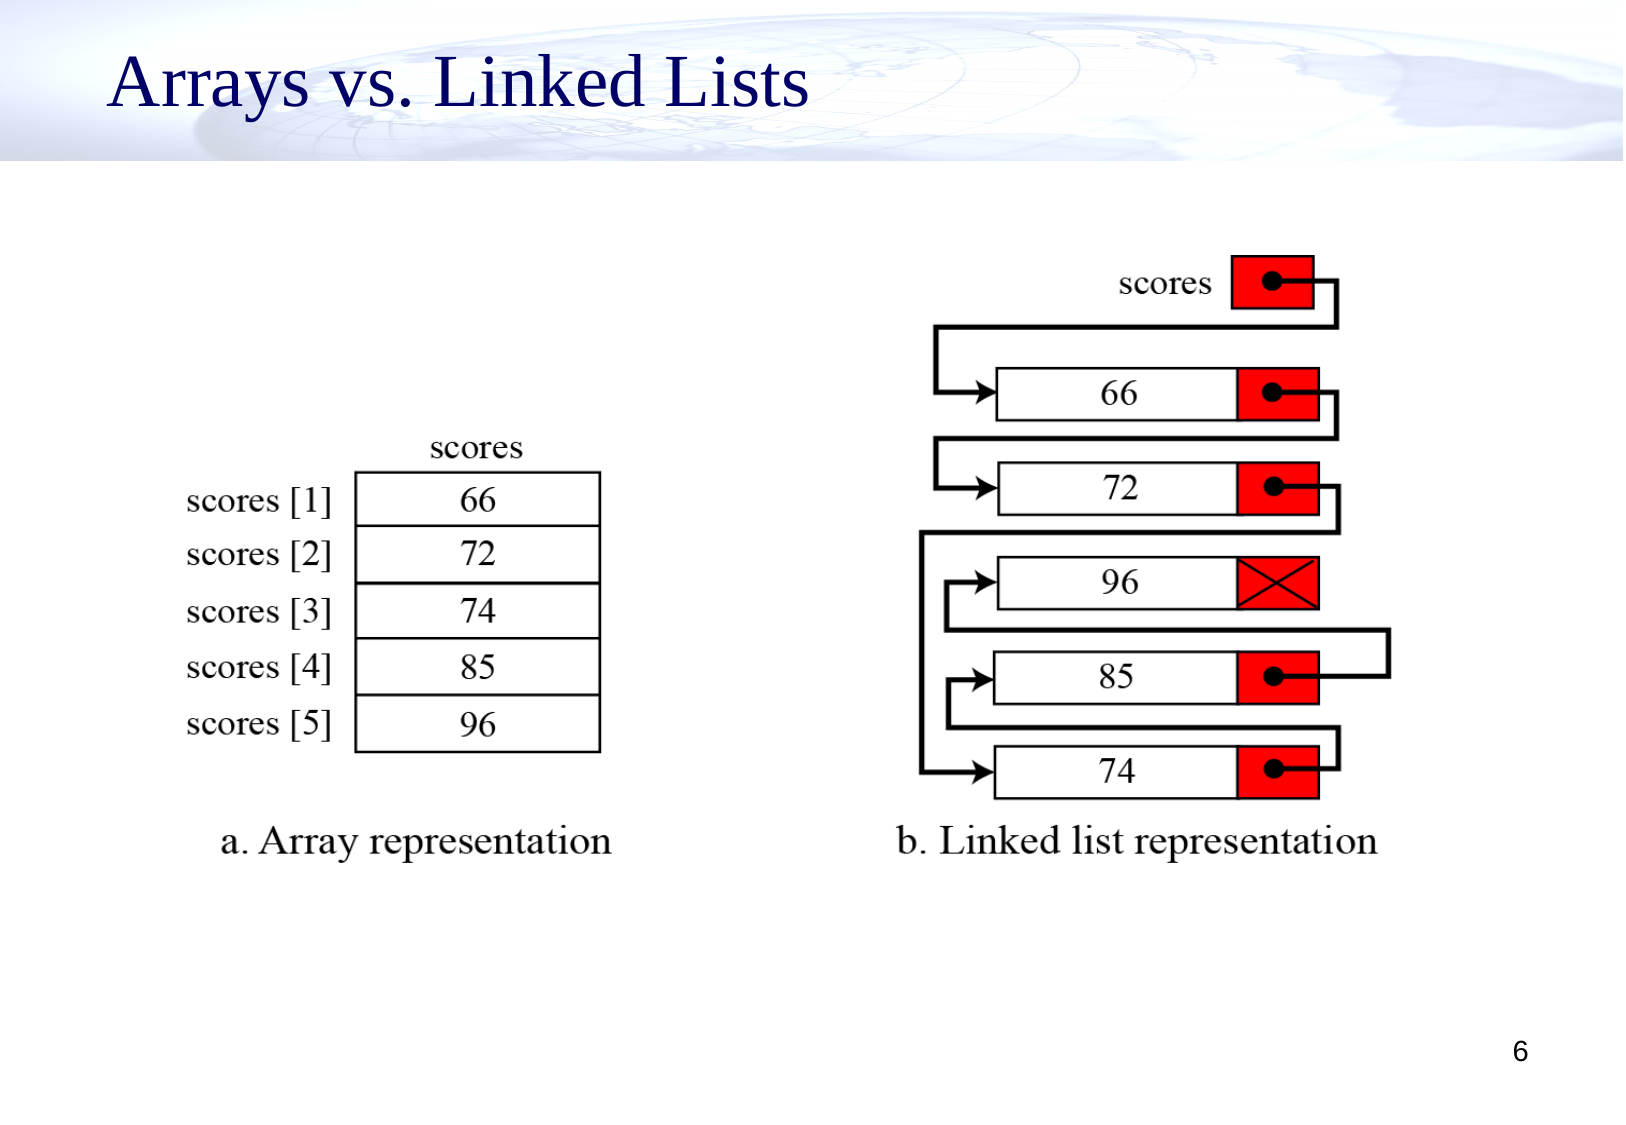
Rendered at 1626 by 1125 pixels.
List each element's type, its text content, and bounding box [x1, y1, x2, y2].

picture [186, 255, 1392, 867]
slide_number 6 [1261, 1024, 1544, 1103]
title Arrays vs. Linked Lists [91, 1, 1556, 152]
